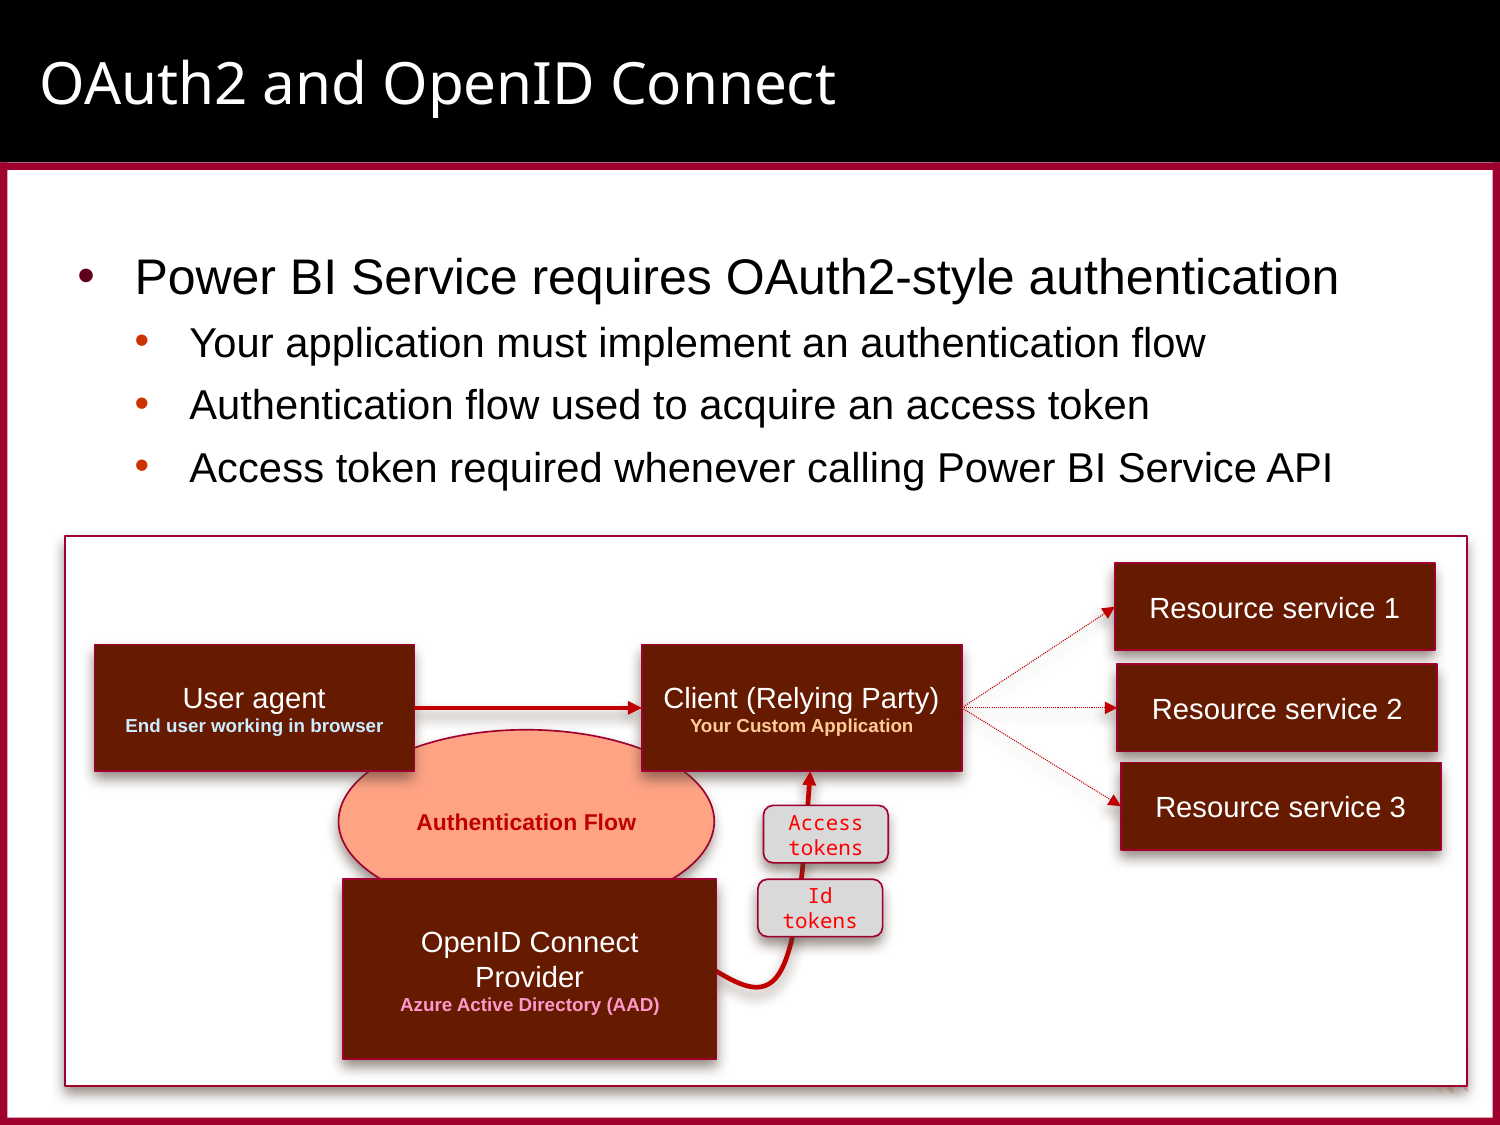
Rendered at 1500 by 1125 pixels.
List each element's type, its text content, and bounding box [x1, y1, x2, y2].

list Power BI Service requires OAuth2-style authentication Your application must implement an authentication flow Authentication flow used to acquire an access token Access token required whenever calling Power BI Service API [62, 237, 1438, 533]
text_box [64, 535, 1468, 1087]
title OAuth2 and OpenID Connect [24, 12, 1438, 150]
